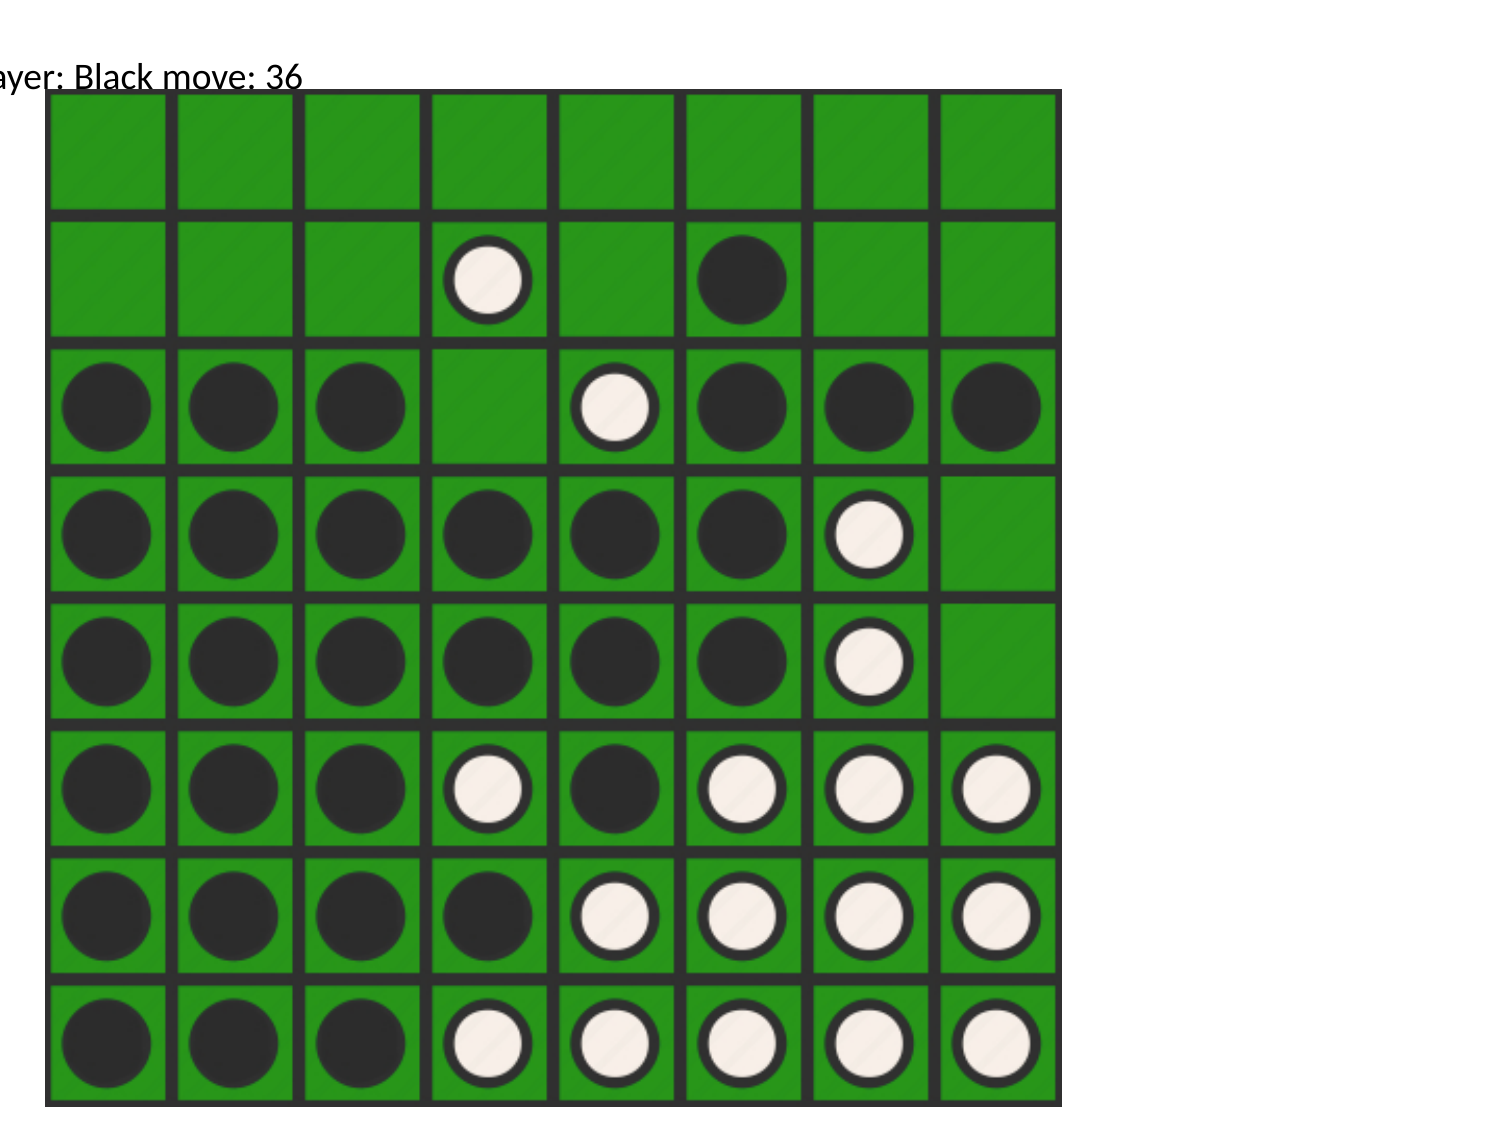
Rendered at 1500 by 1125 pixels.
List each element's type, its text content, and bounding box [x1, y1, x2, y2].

text_box turn: 43 player: Black move: 36 [0, 44, 319, 105]
picture [44, 89, 1062, 1107]
